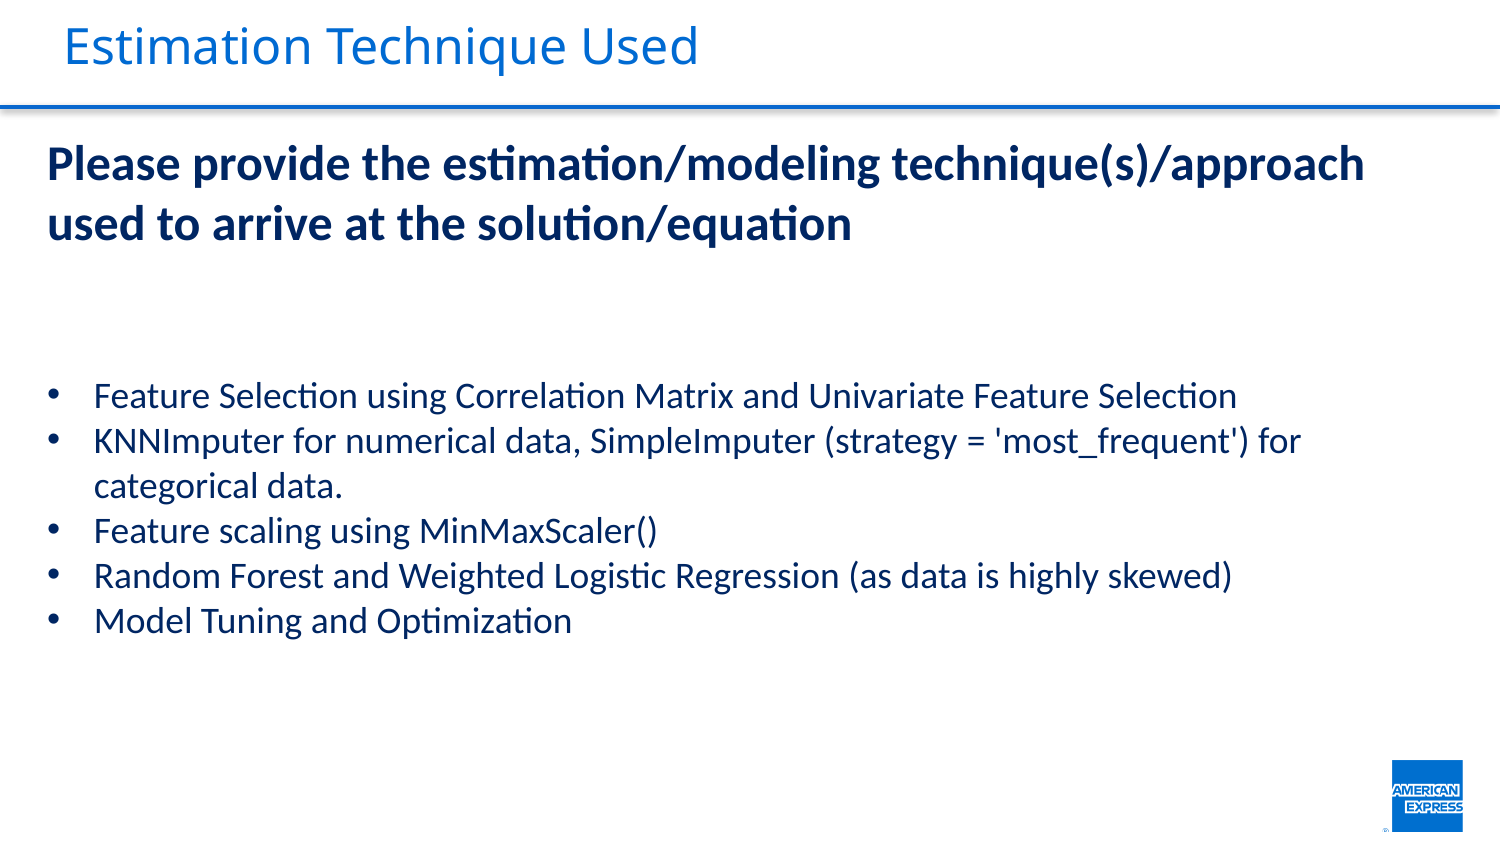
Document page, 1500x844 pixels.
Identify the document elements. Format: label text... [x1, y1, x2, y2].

title Estimation Technique Used [63, 24, 1414, 103]
title Estimation Technique Used [63, 118, 1414, 123]
text_box Please provide the estimation/modeling technique(s)/approach used to arrive at the solution/equation Feature Selection using Correlation Matrix and Univariate Feature Selection KNNImputer for numerical data, SimpleImputer (strategy = 'most_frequent') for categorical data. Feature scaling using MinMaxScaler() Random Forest and Weighted Logistic Regression (as data is highly skewed) Model Tuning and Optimization [32, 123, 1477, 784]
